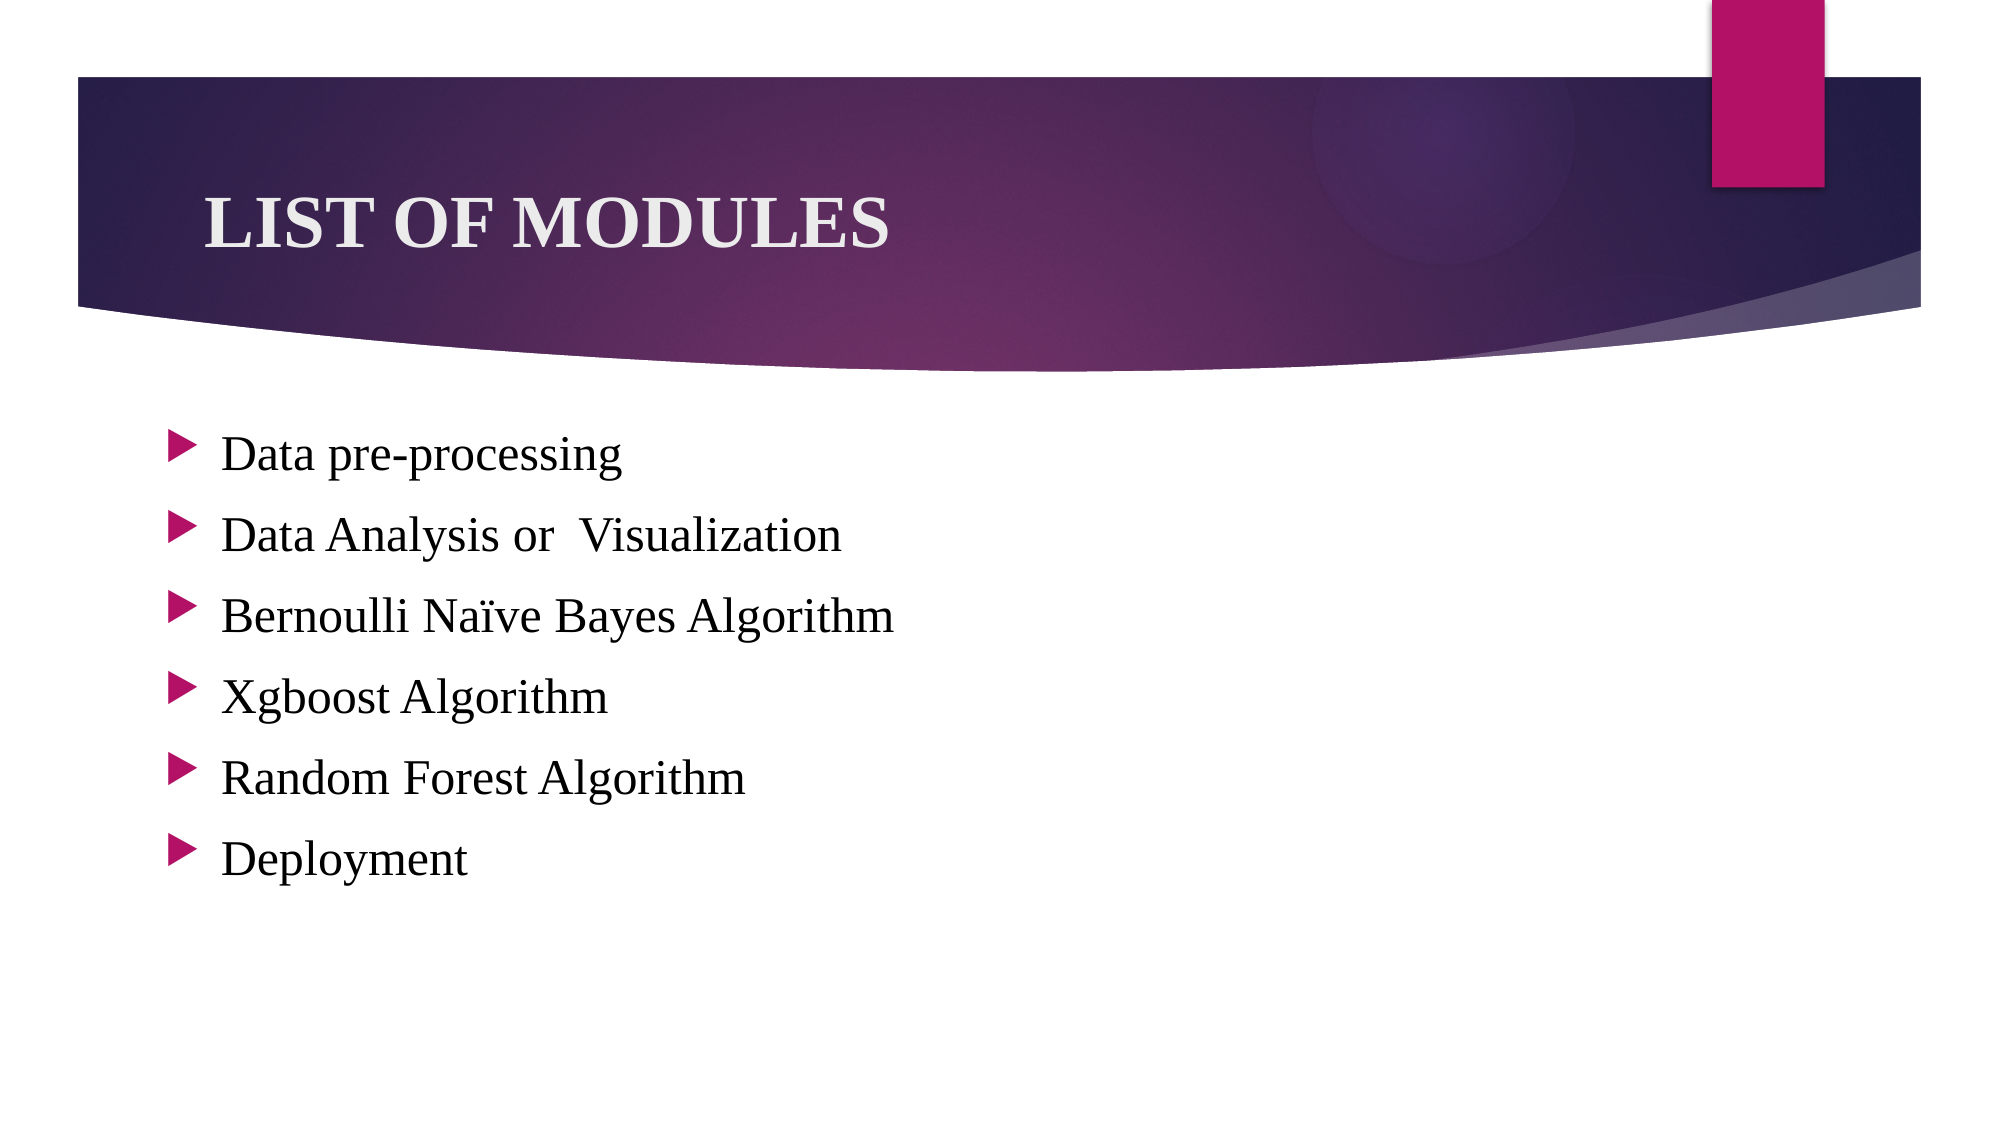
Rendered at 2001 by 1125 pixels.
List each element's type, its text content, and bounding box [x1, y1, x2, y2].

title LIST OF MODULES [189, 159, 1627, 276]
text_box Data pre-processing Data Analysis or Visualization Bernoulli Naïve Bayes Algorithm Xgboost Algorithm Random Forest Algorithm Deployment [149, 413, 1849, 1020]
